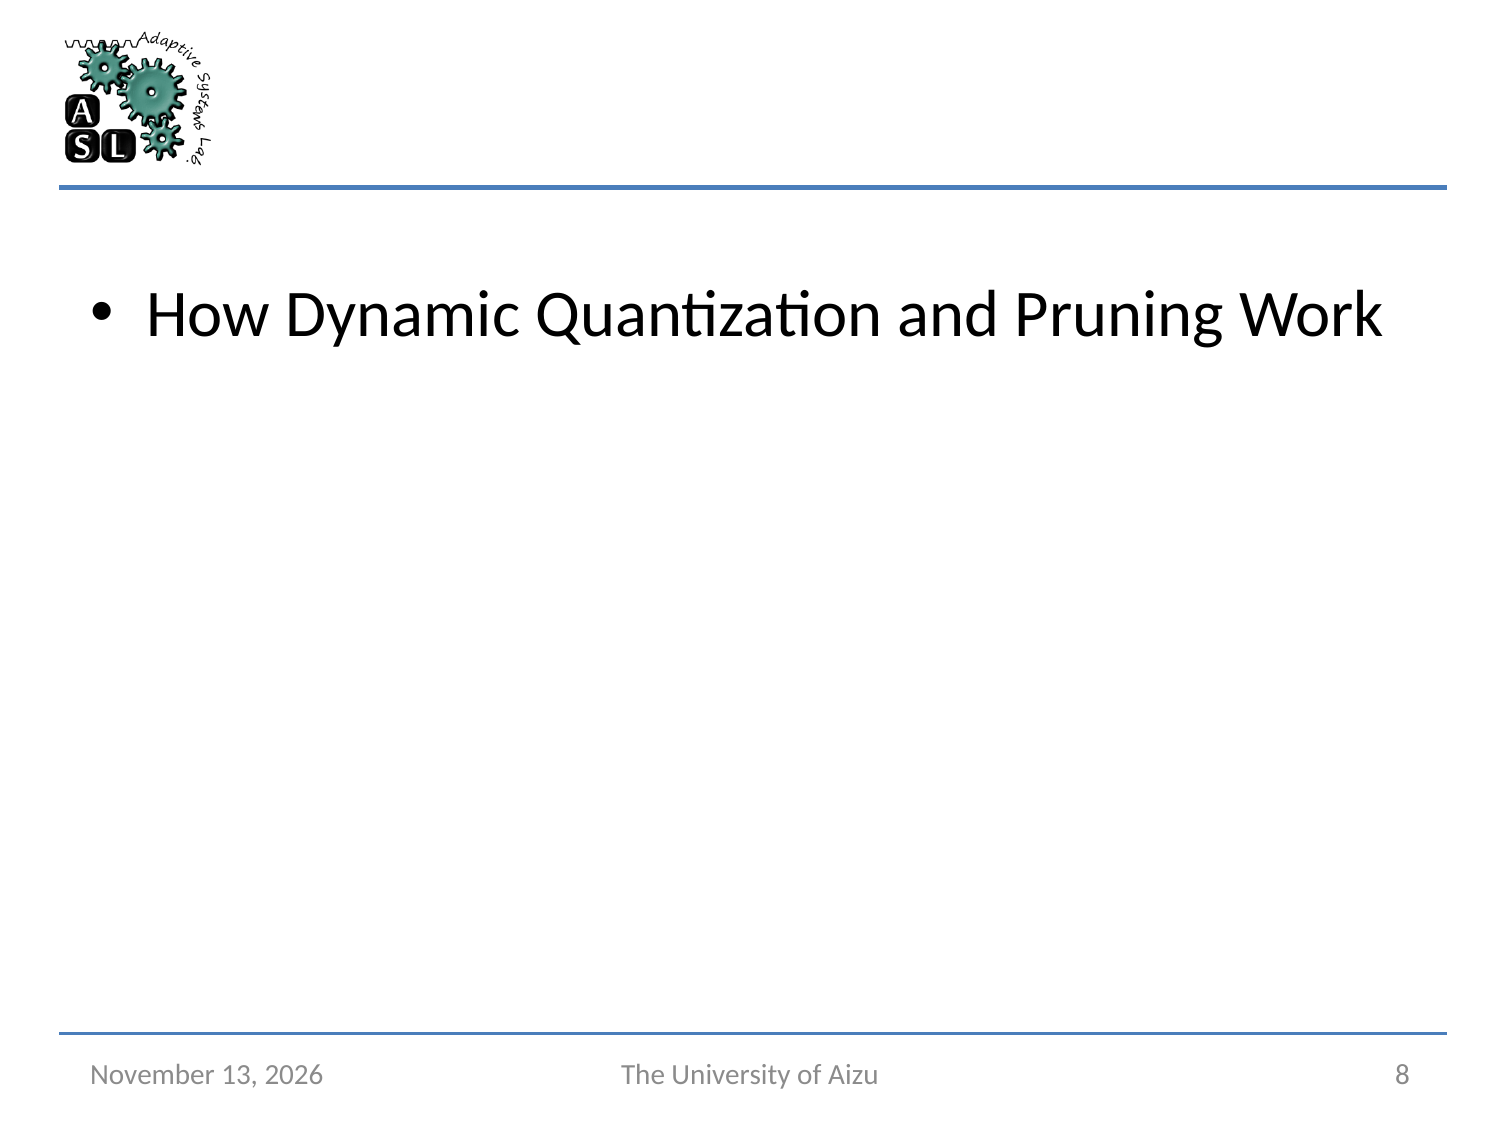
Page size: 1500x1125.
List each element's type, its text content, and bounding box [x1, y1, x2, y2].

list How Dynamic Quantization and Pruning Work [75, 262, 1425, 1005]
footer The University of Aizu [512, 1042, 988, 1103]
slide_number 8 [1074, 1042, 1425, 1103]
picture [58, 30, 211, 169]
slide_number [75, 1042, 425, 1103]
